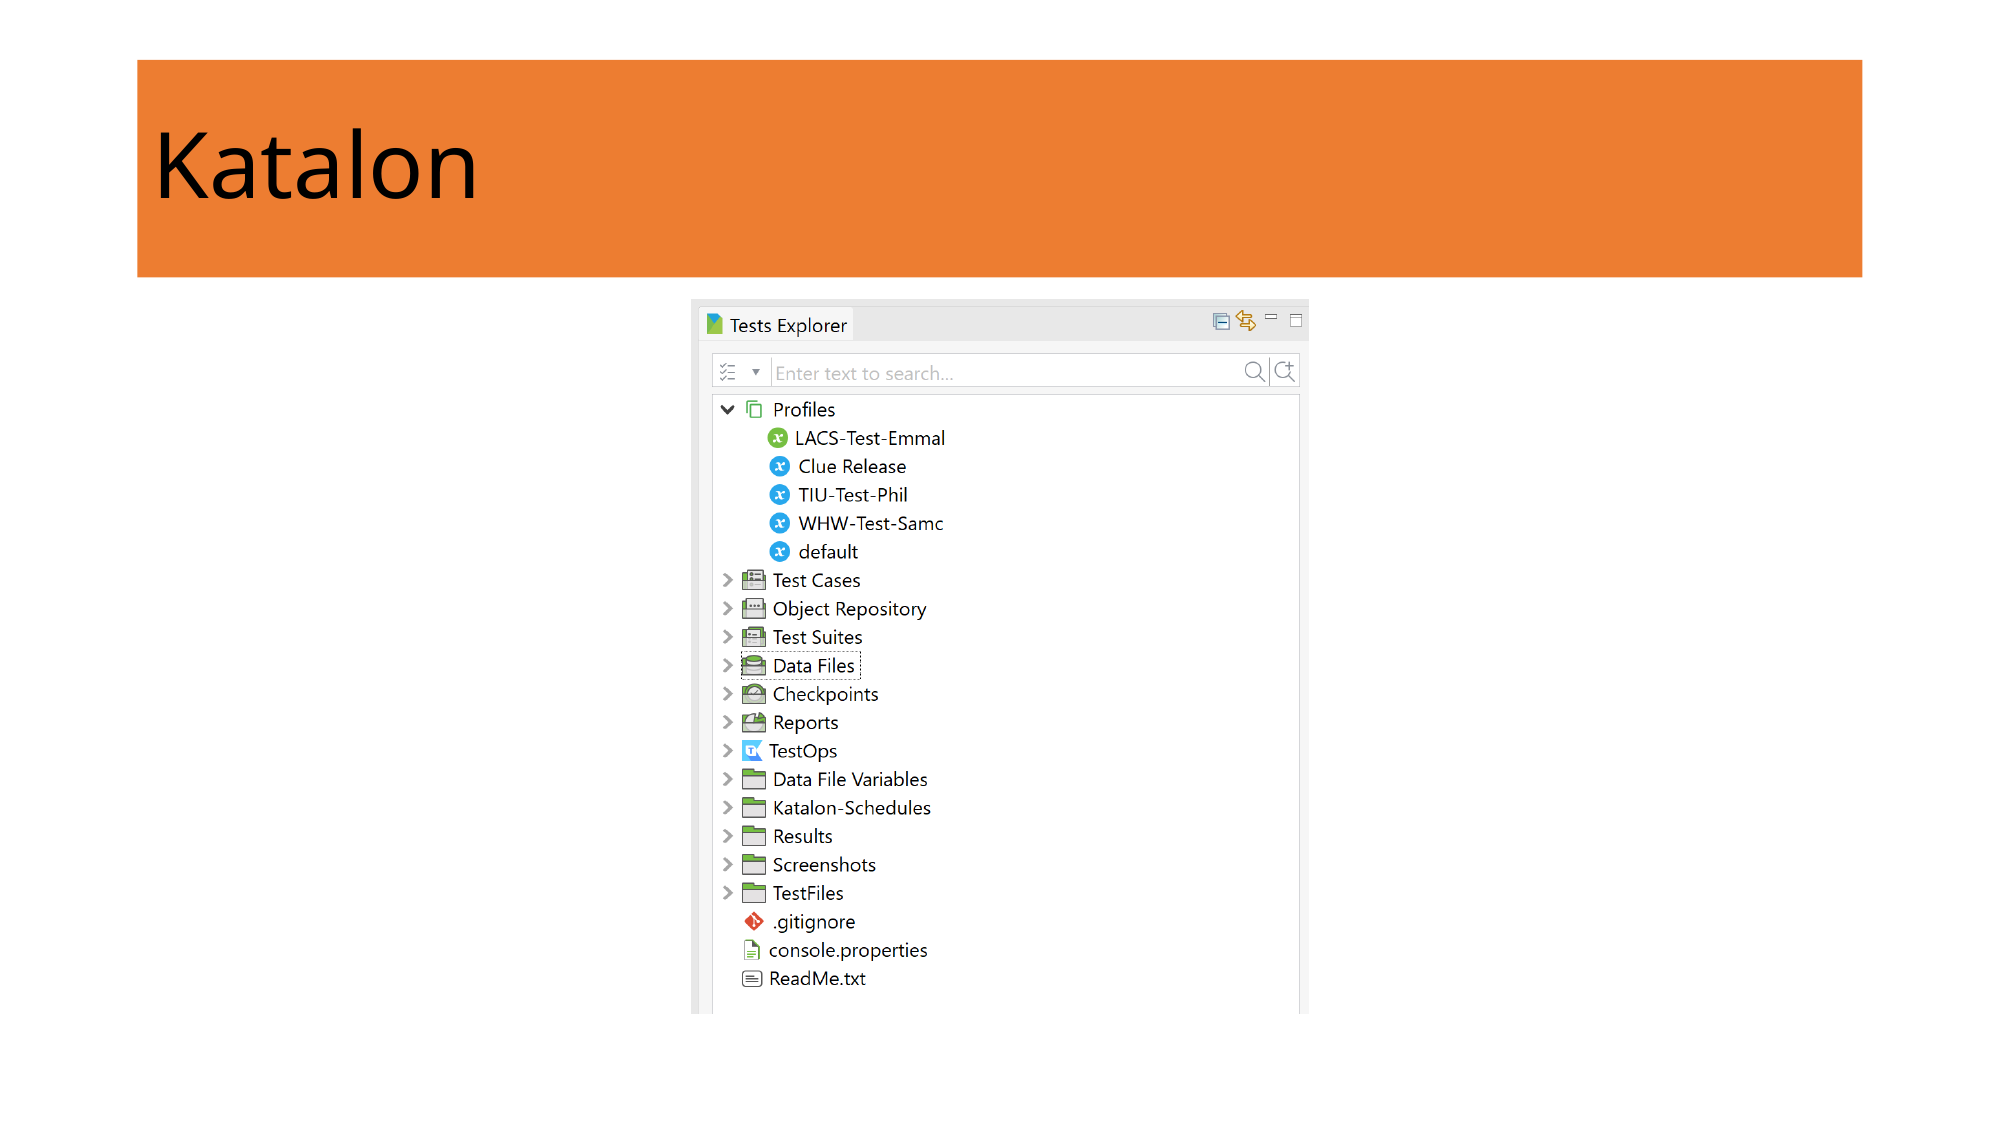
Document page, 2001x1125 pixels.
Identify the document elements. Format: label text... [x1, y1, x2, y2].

title Katalon [137, 59, 1863, 278]
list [691, 299, 1309, 1014]
